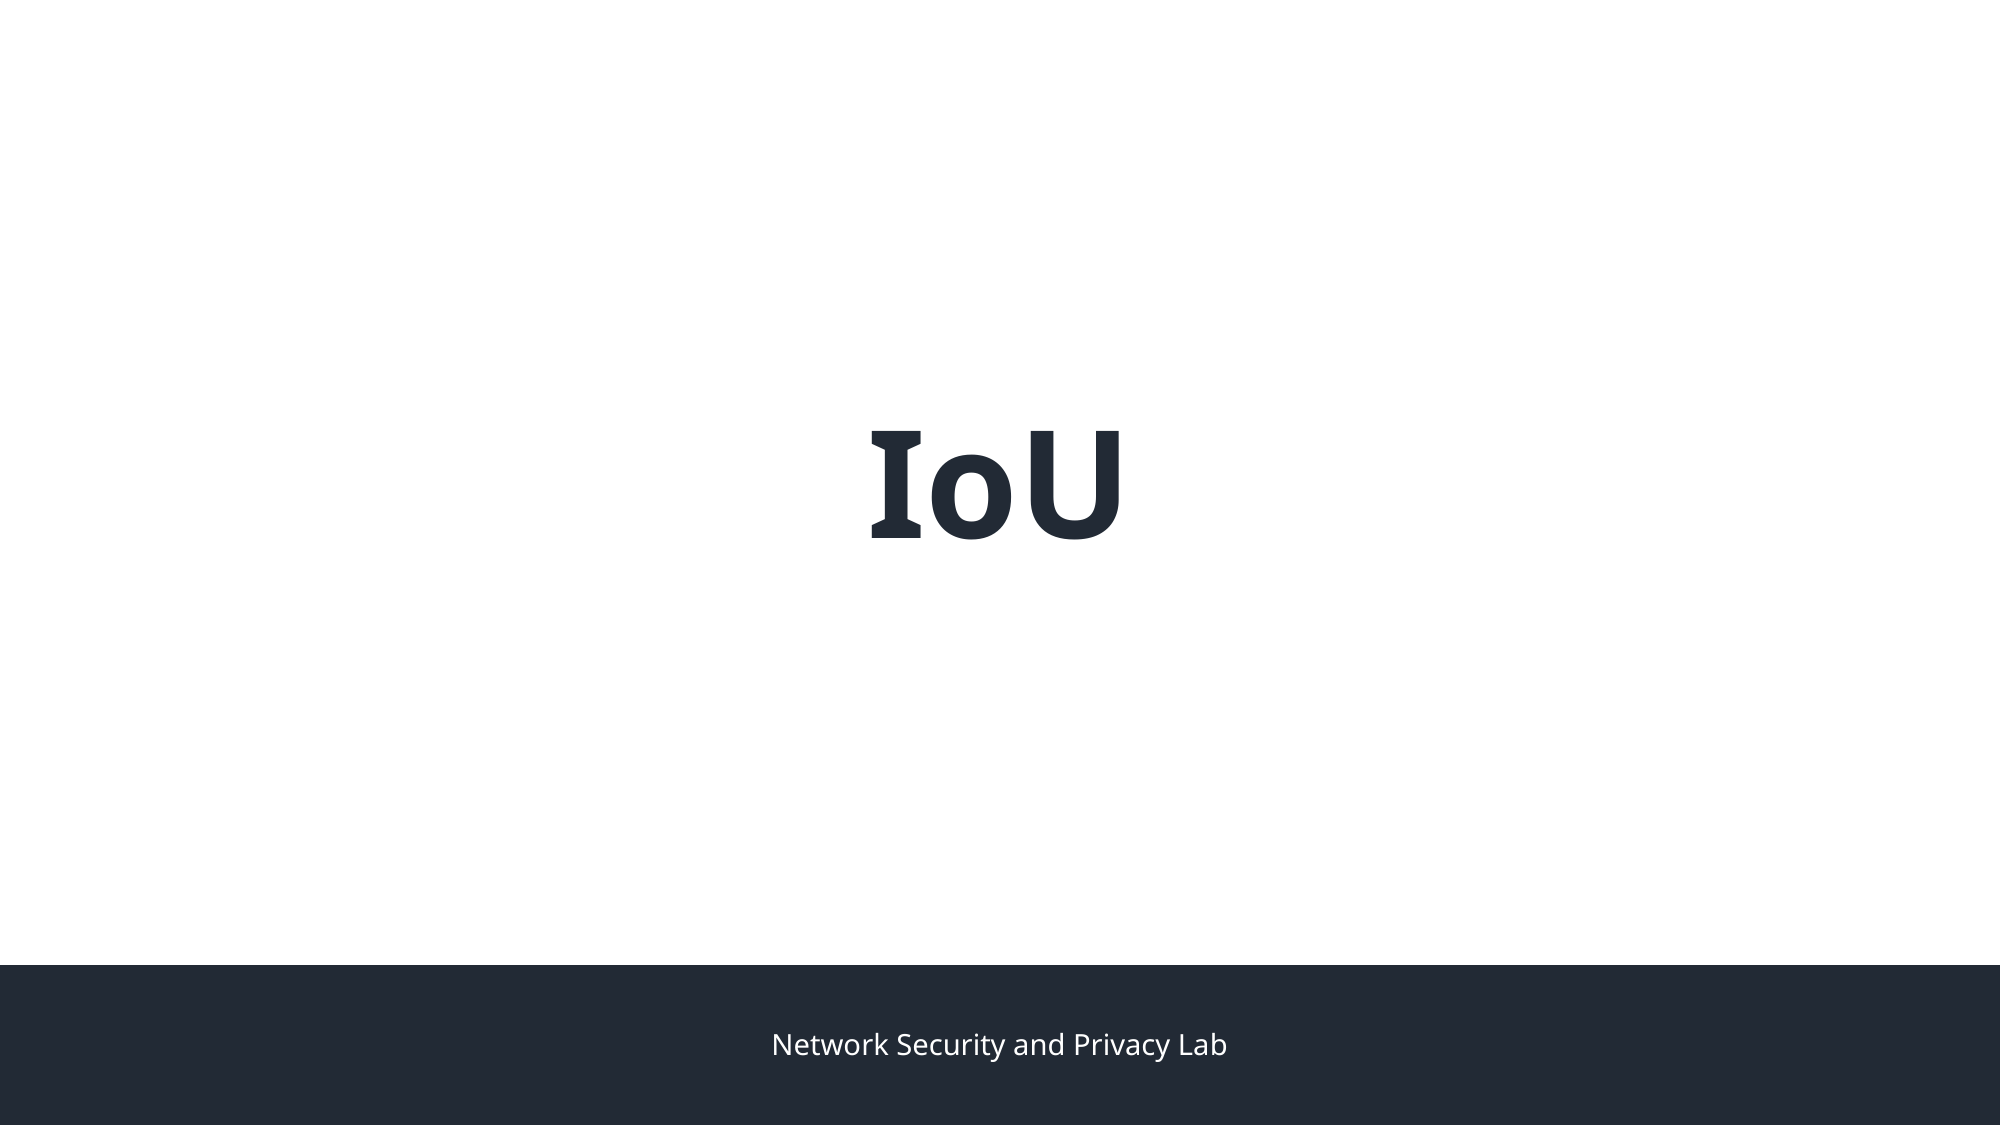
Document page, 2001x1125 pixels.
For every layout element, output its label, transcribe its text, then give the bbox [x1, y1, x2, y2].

text_box [0, 964, 2000, 1125]
title IoU [146, 388, 1854, 579]
text_box Network Security and Privacy Lab [249, 1023, 1750, 1074]
